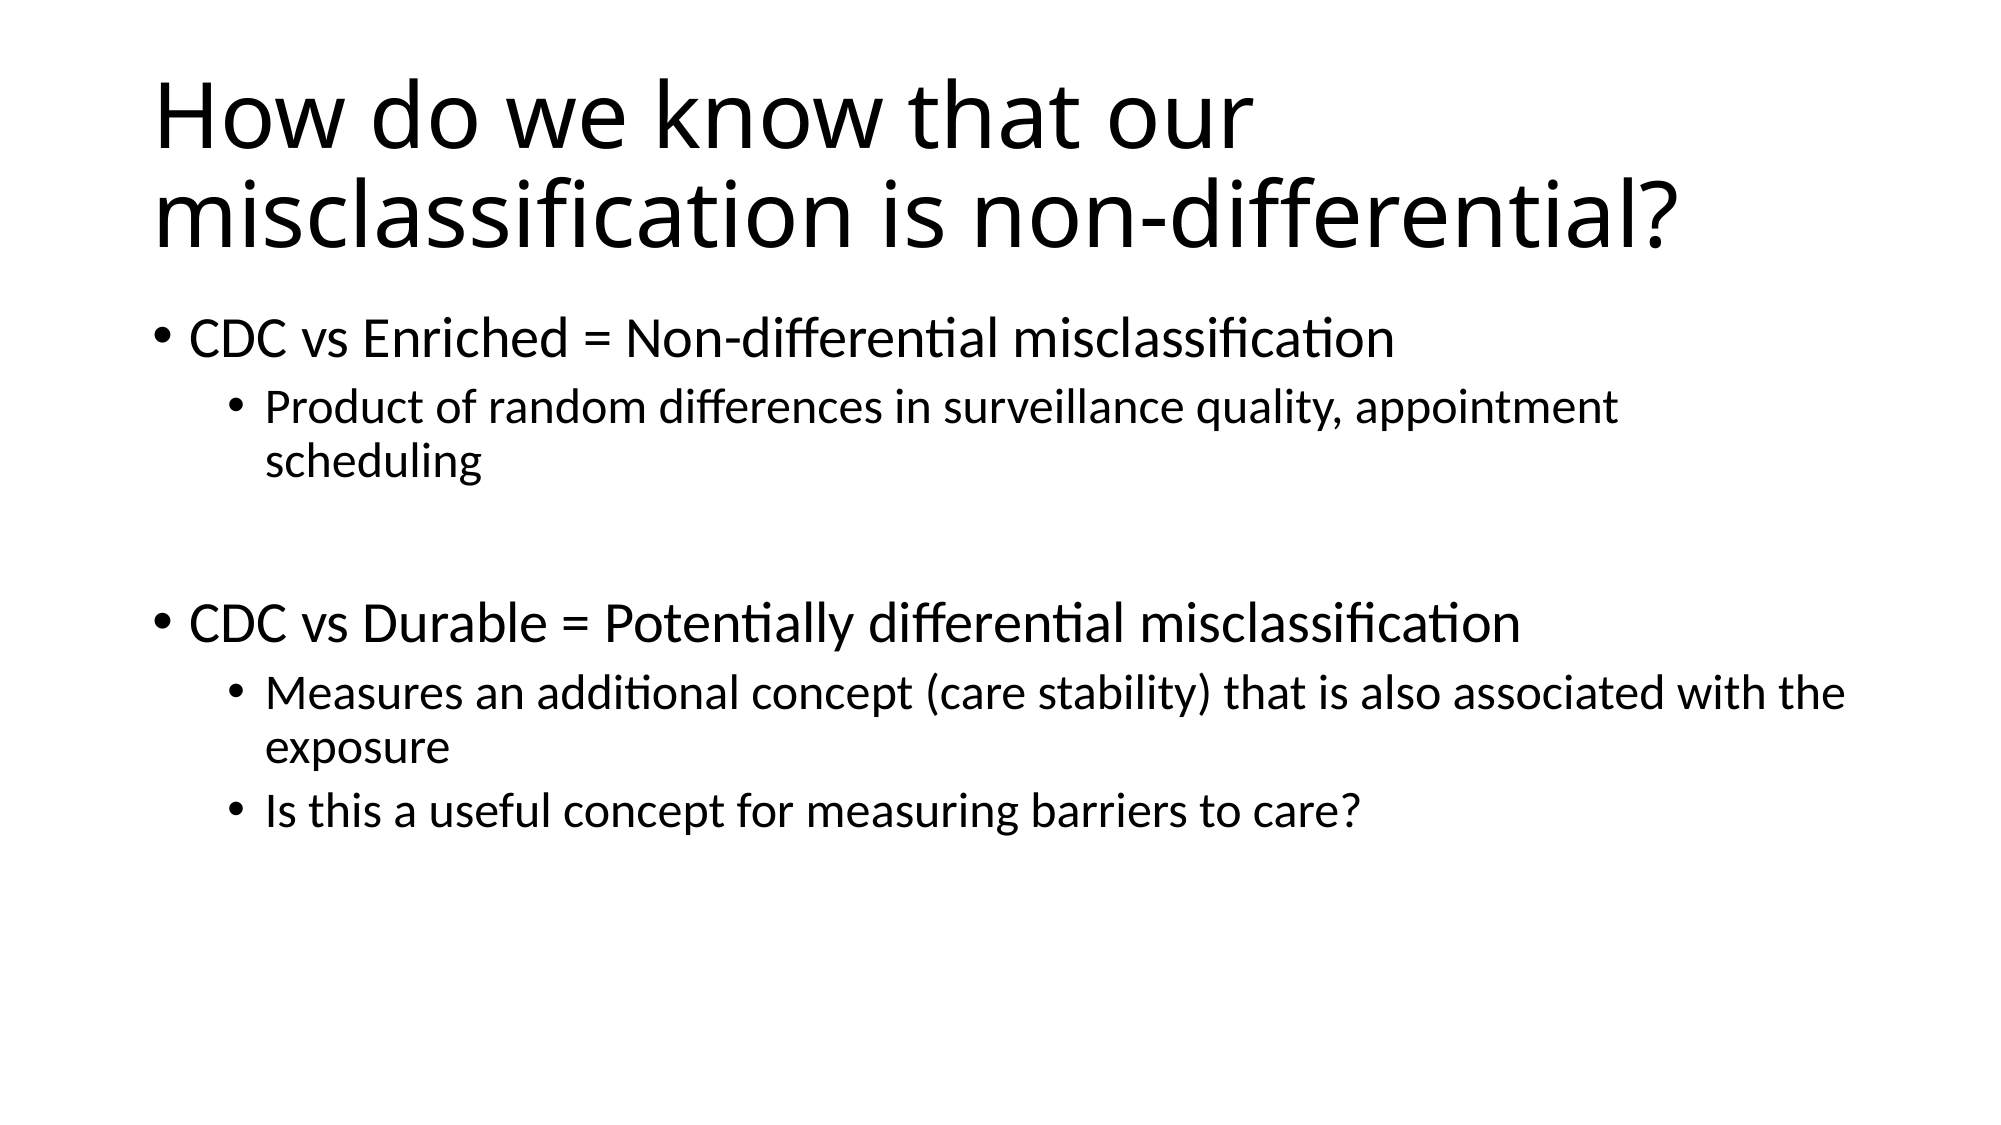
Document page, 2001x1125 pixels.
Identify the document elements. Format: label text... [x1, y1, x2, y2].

title How do we know that our misclassification is non-differential? [137, 59, 1863, 278]
list CDC vs Enriched = Non-differential misclassification Product of random differences in surveillance quality, appointment scheduling CDC vs Durable = Potentially differential misclassification Measures an additional concept (care stability) that is also associated with the exposure Is this a useful concept for measuring barriers to care? [137, 299, 1863, 1014]
